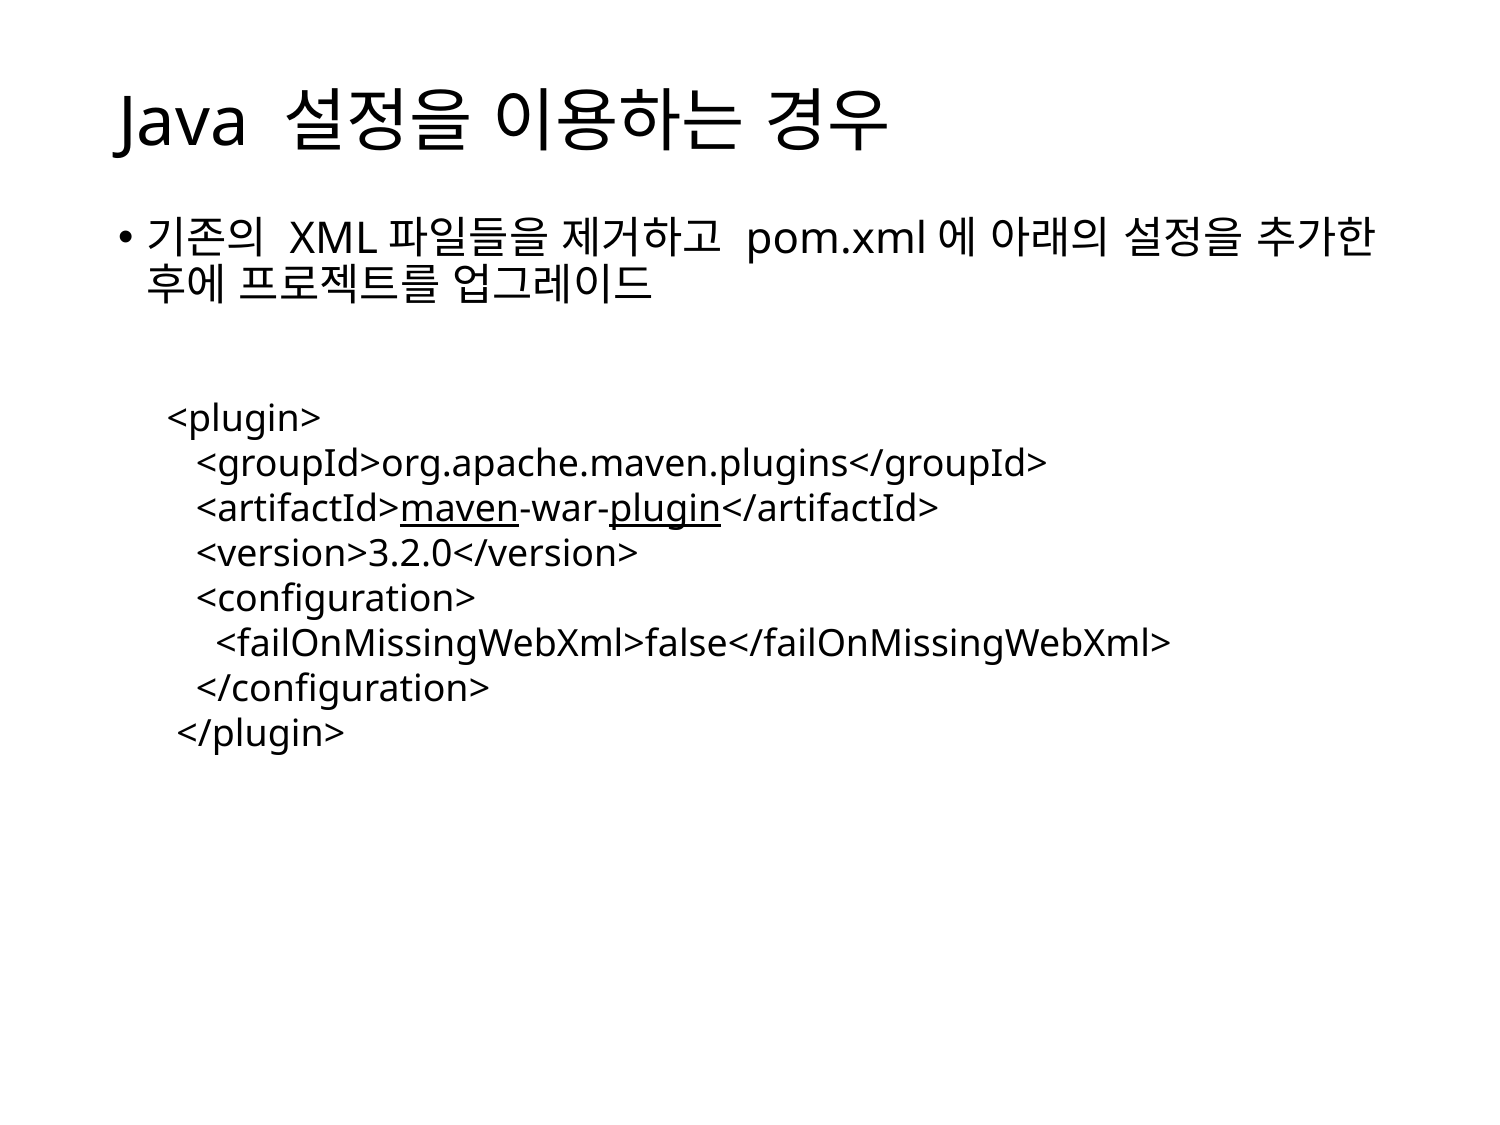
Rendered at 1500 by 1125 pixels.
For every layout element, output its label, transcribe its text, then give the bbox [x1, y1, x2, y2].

text_box <plugin> <groupId>org.apache.maven.plugins</groupId> <artifactId>maven-war-plugin</artifactId> <version>3.2.0</version> <configuration> <failOnMissingWebXml>false</failOnMissingWebXml> </configuration> </plugin> [103, 386, 1222, 807]
title Java 설정을 이용하는 경우 [103, 59, 1397, 188]
list 기존의 XML파일들을 제거하고 pom.xml에 아래의 설정을 추가한 후에 프로젝트를 업그레이드 [103, 208, 1397, 1014]
